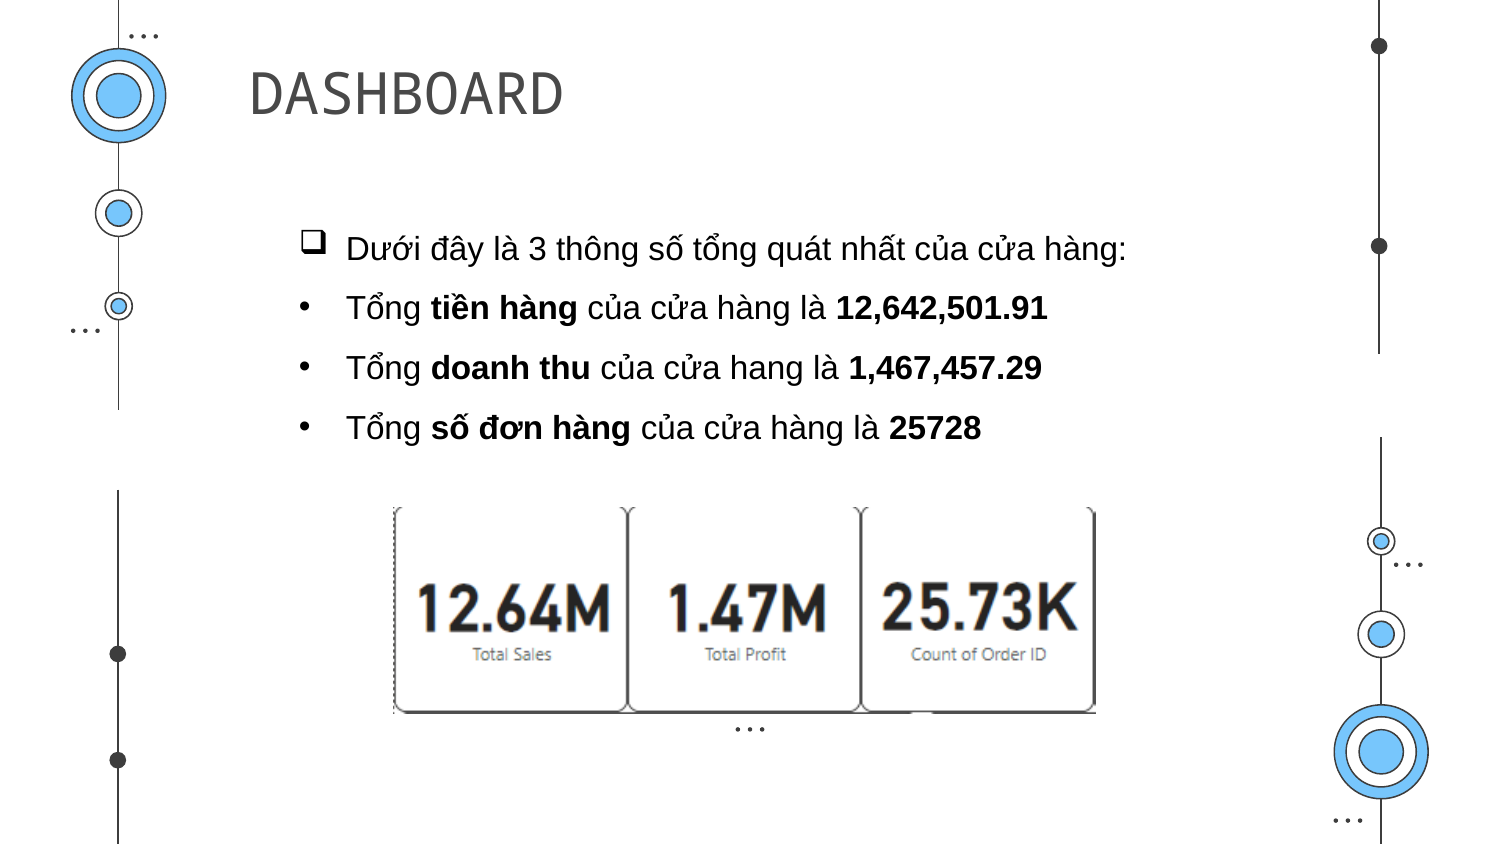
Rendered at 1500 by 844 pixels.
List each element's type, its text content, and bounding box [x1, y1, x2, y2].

subtitle DASHBOARD [174, 41, 641, 142]
text_box Dưới đây là 3 thông số tổng quát nhất của cửa hàng: Tổng tiền hàng của cửa hàng là 12,642,501.91 Tổng doanh thu của cửa hang là 1,467,457.29 Tổng số đơn hàng của cửa hàng là 25728 [284, 199, 1206, 454]
picture [393, 506, 1096, 714]
